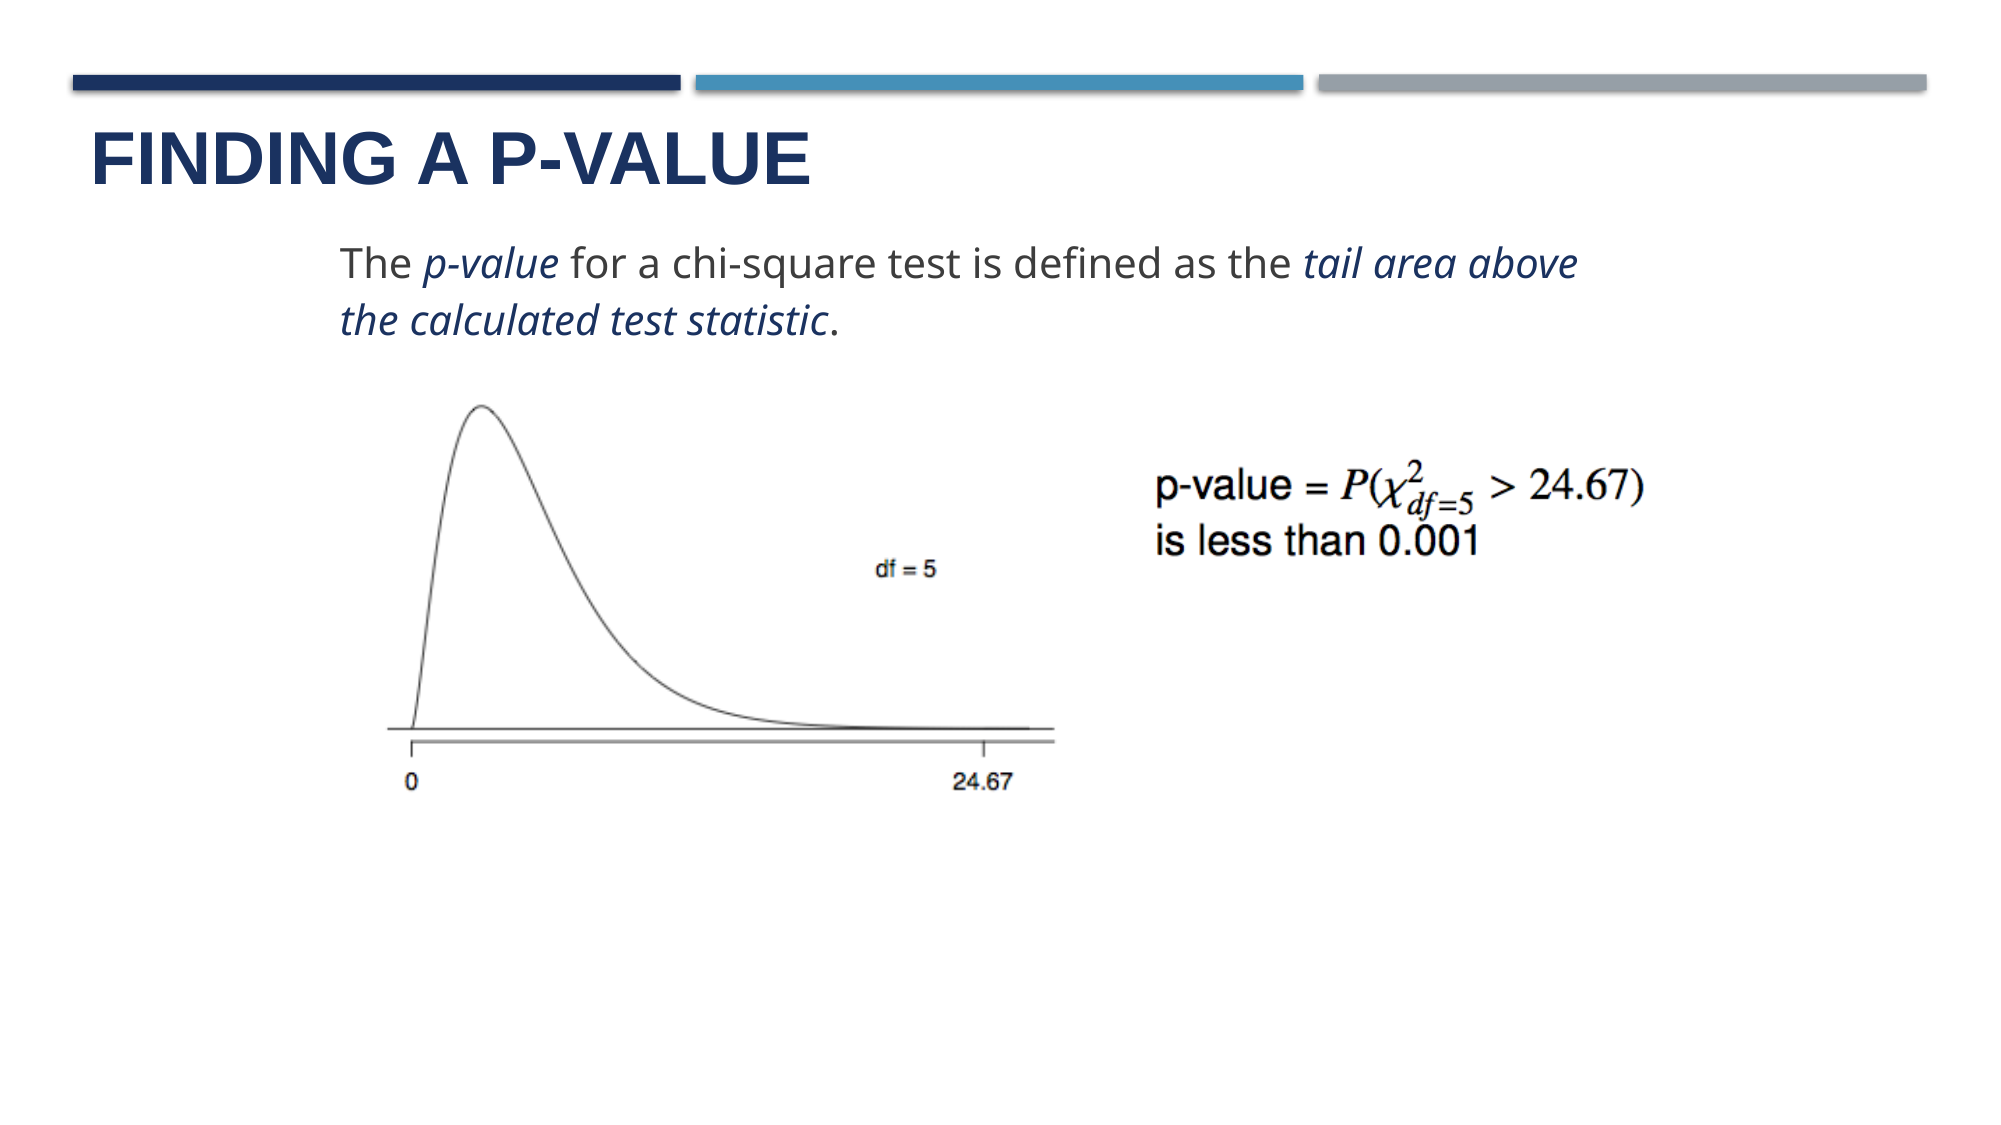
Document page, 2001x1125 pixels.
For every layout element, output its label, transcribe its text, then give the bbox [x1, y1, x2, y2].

list The p-value for a chi-square test is defined as the tail area above the calculated test statistic. [325, 214, 1609, 337]
picture [1145, 385, 1663, 711]
picture [331, 385, 1111, 836]
title Finding a p-value [75, 26, 1913, 215]
